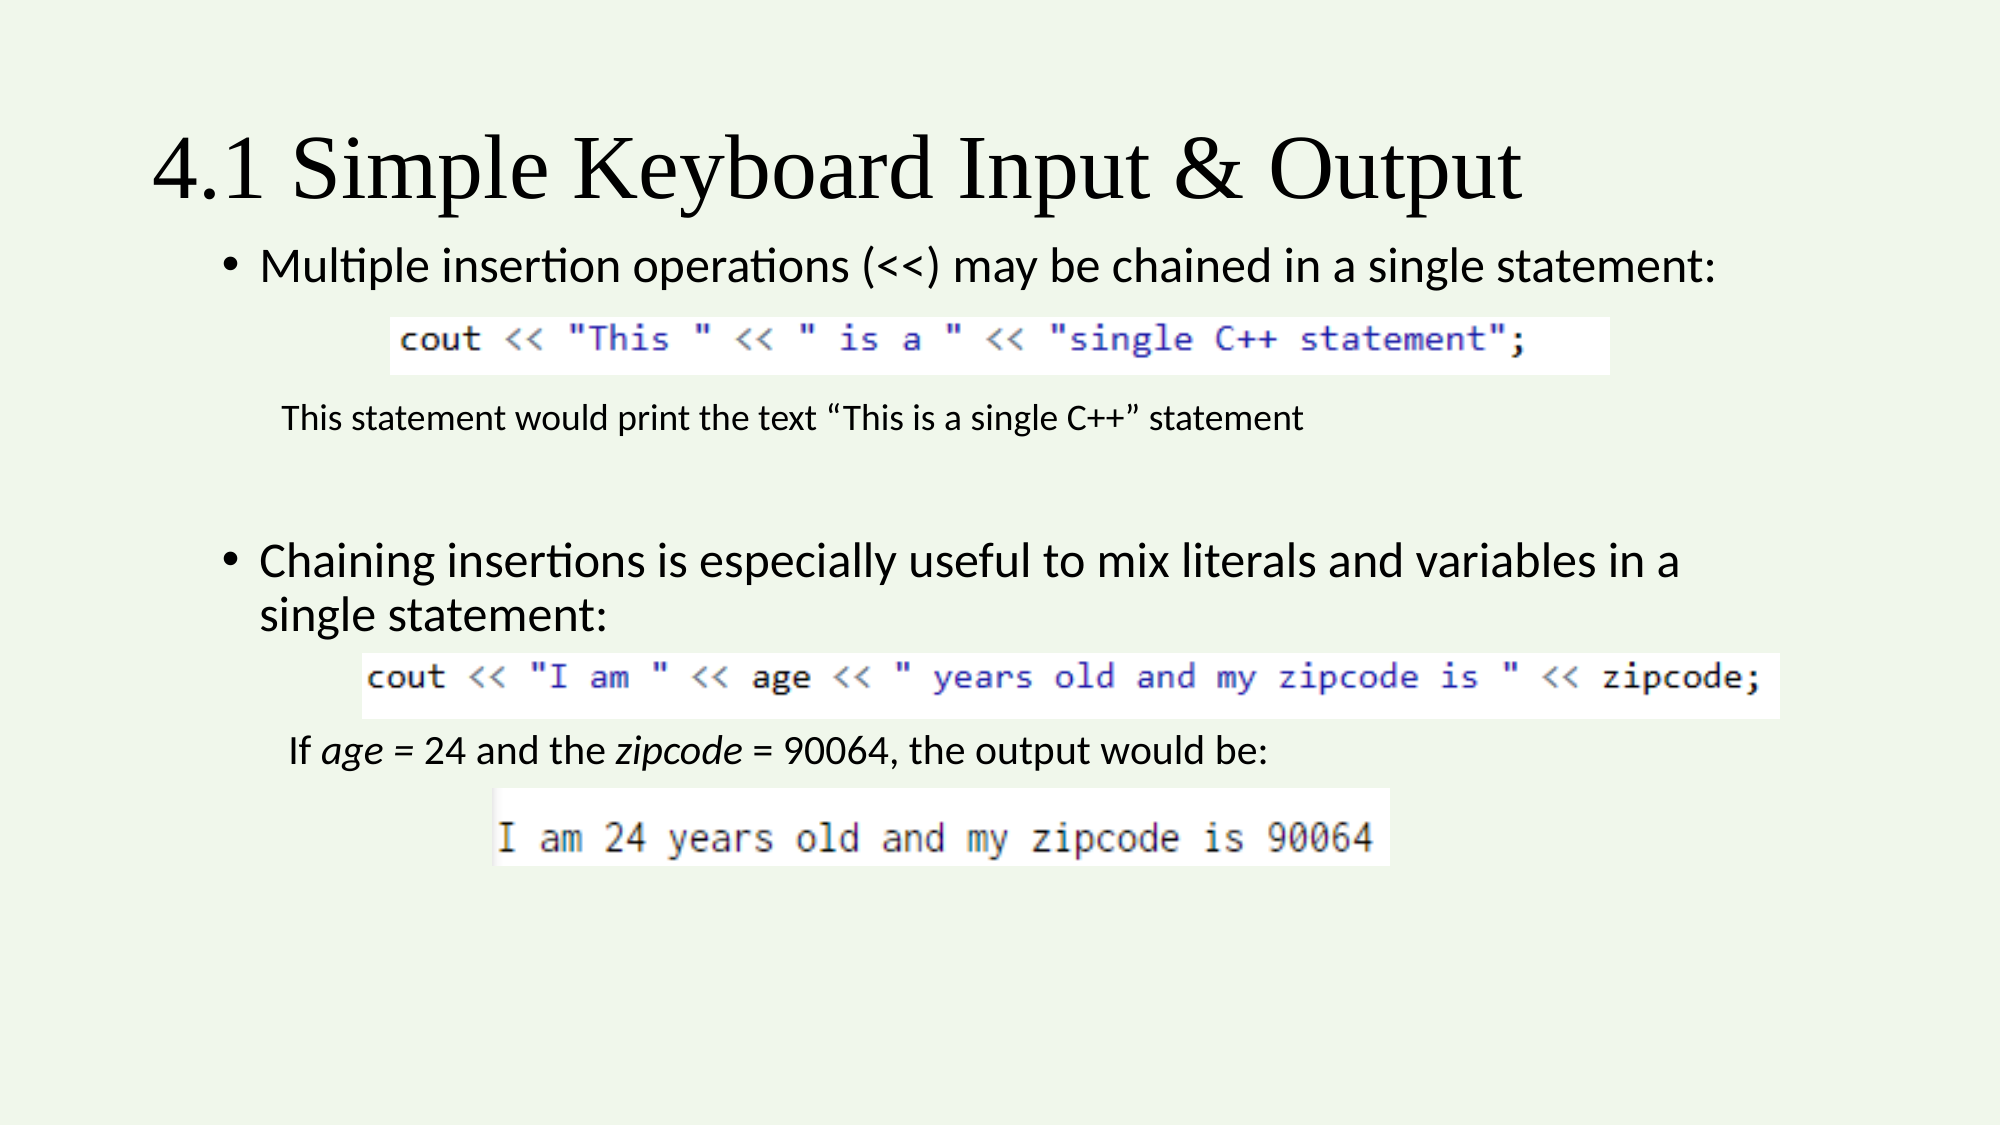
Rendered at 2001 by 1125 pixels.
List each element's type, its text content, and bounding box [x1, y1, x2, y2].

picture [491, 788, 1390, 866]
list Multiple insertion operations (<<) may be chained in a single statement: This statement would print the text “This is a single C++” statement Chaining insertions is especially useful to mix literals and variables in a single statement: If age = 24 and the zipcode = 90064, the output would be: [206, 231, 1745, 826]
picture [362, 653, 1780, 719]
title 4.1 Simple Keyboard Input & Output [137, 59, 1863, 278]
picture [389, 317, 1610, 375]
